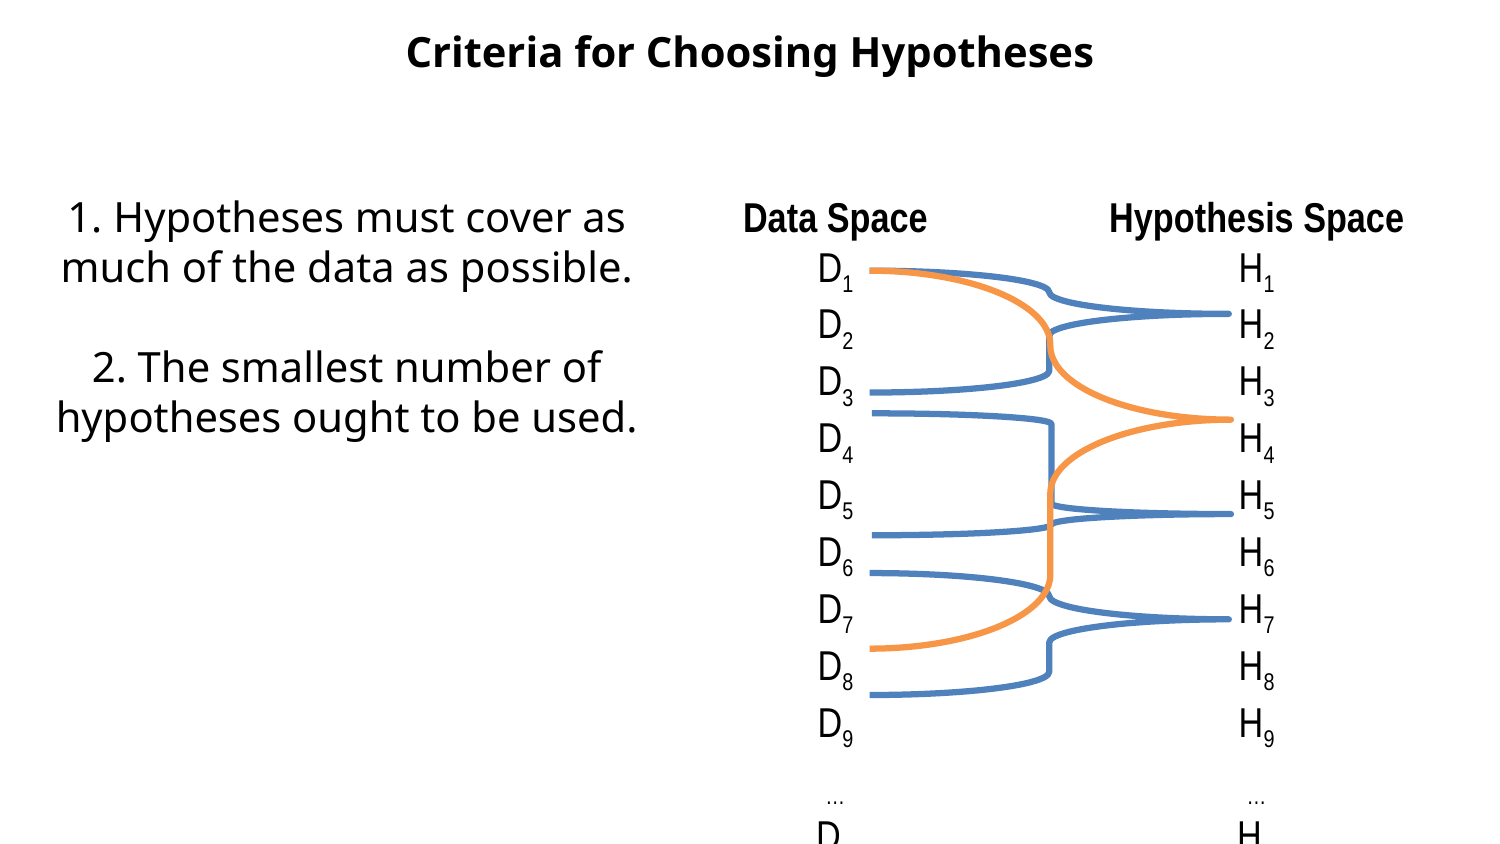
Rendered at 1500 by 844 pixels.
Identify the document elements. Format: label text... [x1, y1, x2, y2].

text_box Data Space D1 D2 D3 D4 D5 D6 D7 D8 D9 … DN [655, 183, 1016, 844]
text_box Criteria for Choosing Hypotheses [75, 18, 1424, 84]
text_box [1052, 487, 1232, 526]
text_box [901, 270, 1230, 336]
text_box 1. Hypotheses must cover as much of the data as possible. 2. The smallest number of hypotheses ought to be used. [38, 183, 656, 498]
text_box Hypothesis Space H1 H2 H3 H4 H5 H6 H7 H8 H9 … HN [1076, 183, 1437, 844]
text_box [869, 269, 1232, 650]
text_box [869, 591, 1230, 696]
